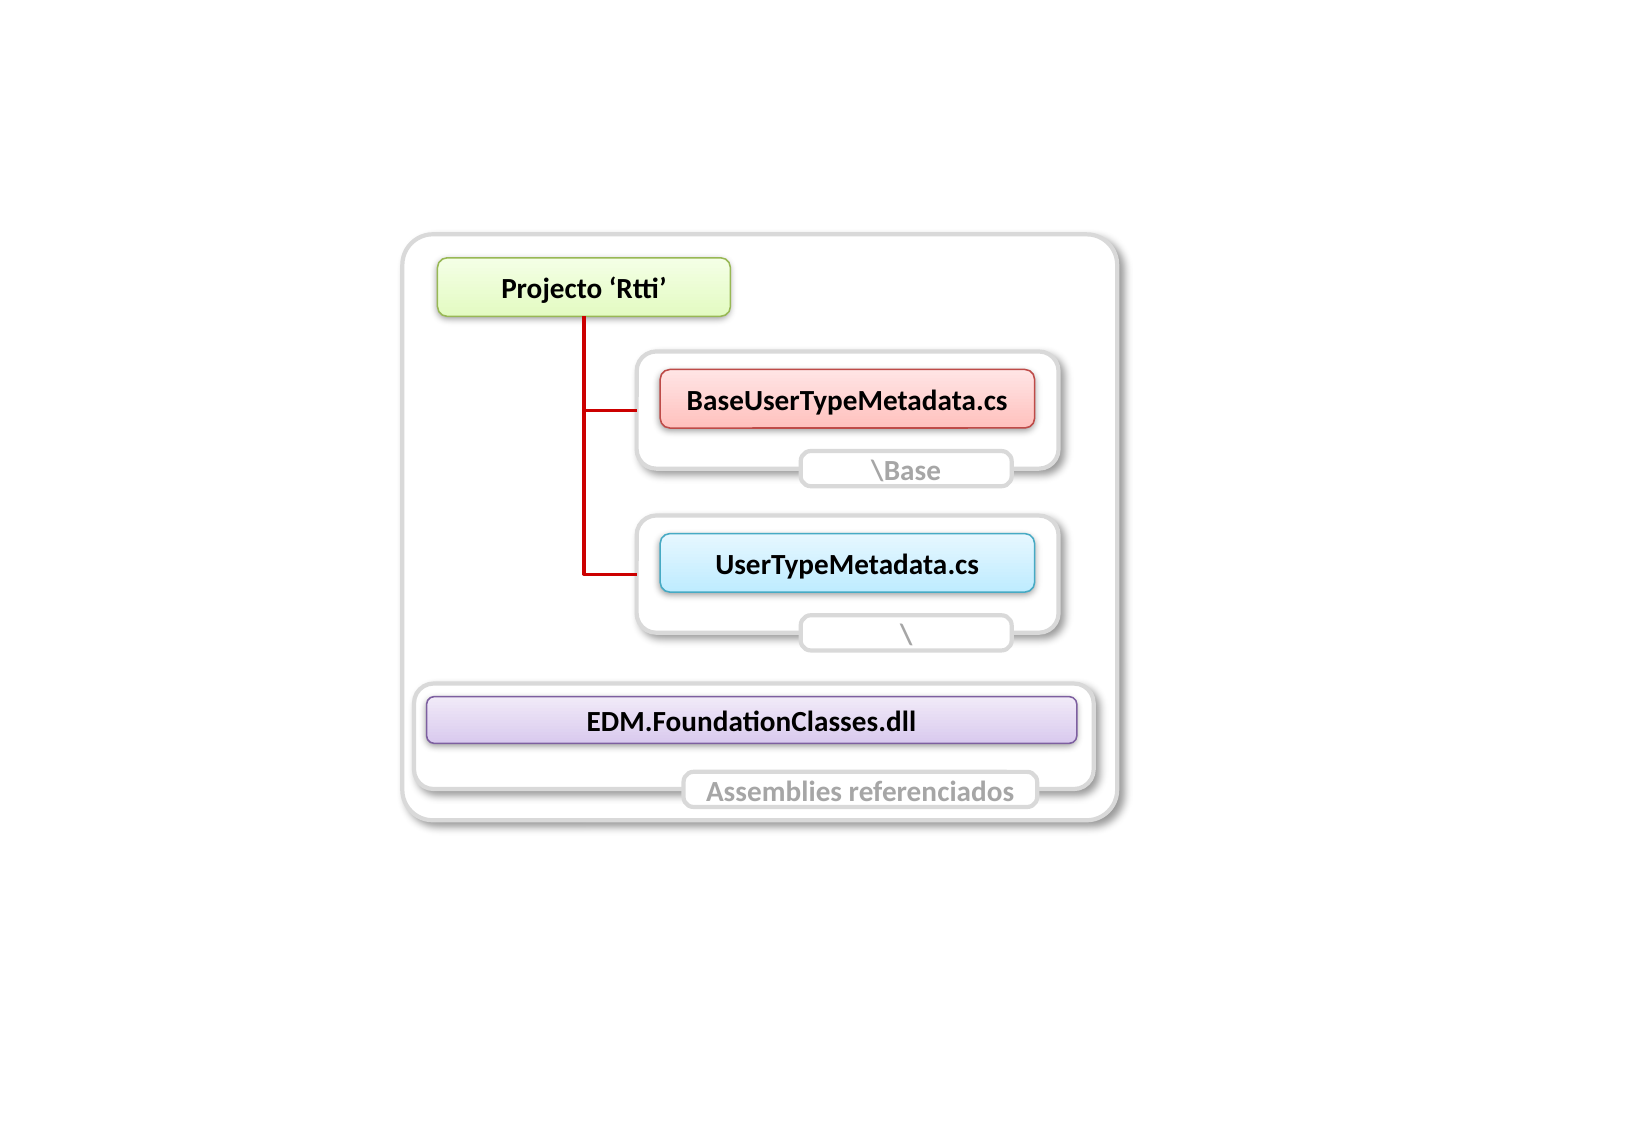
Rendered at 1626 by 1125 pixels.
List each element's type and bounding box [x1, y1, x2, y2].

text_box [402, 234, 1118, 821]
